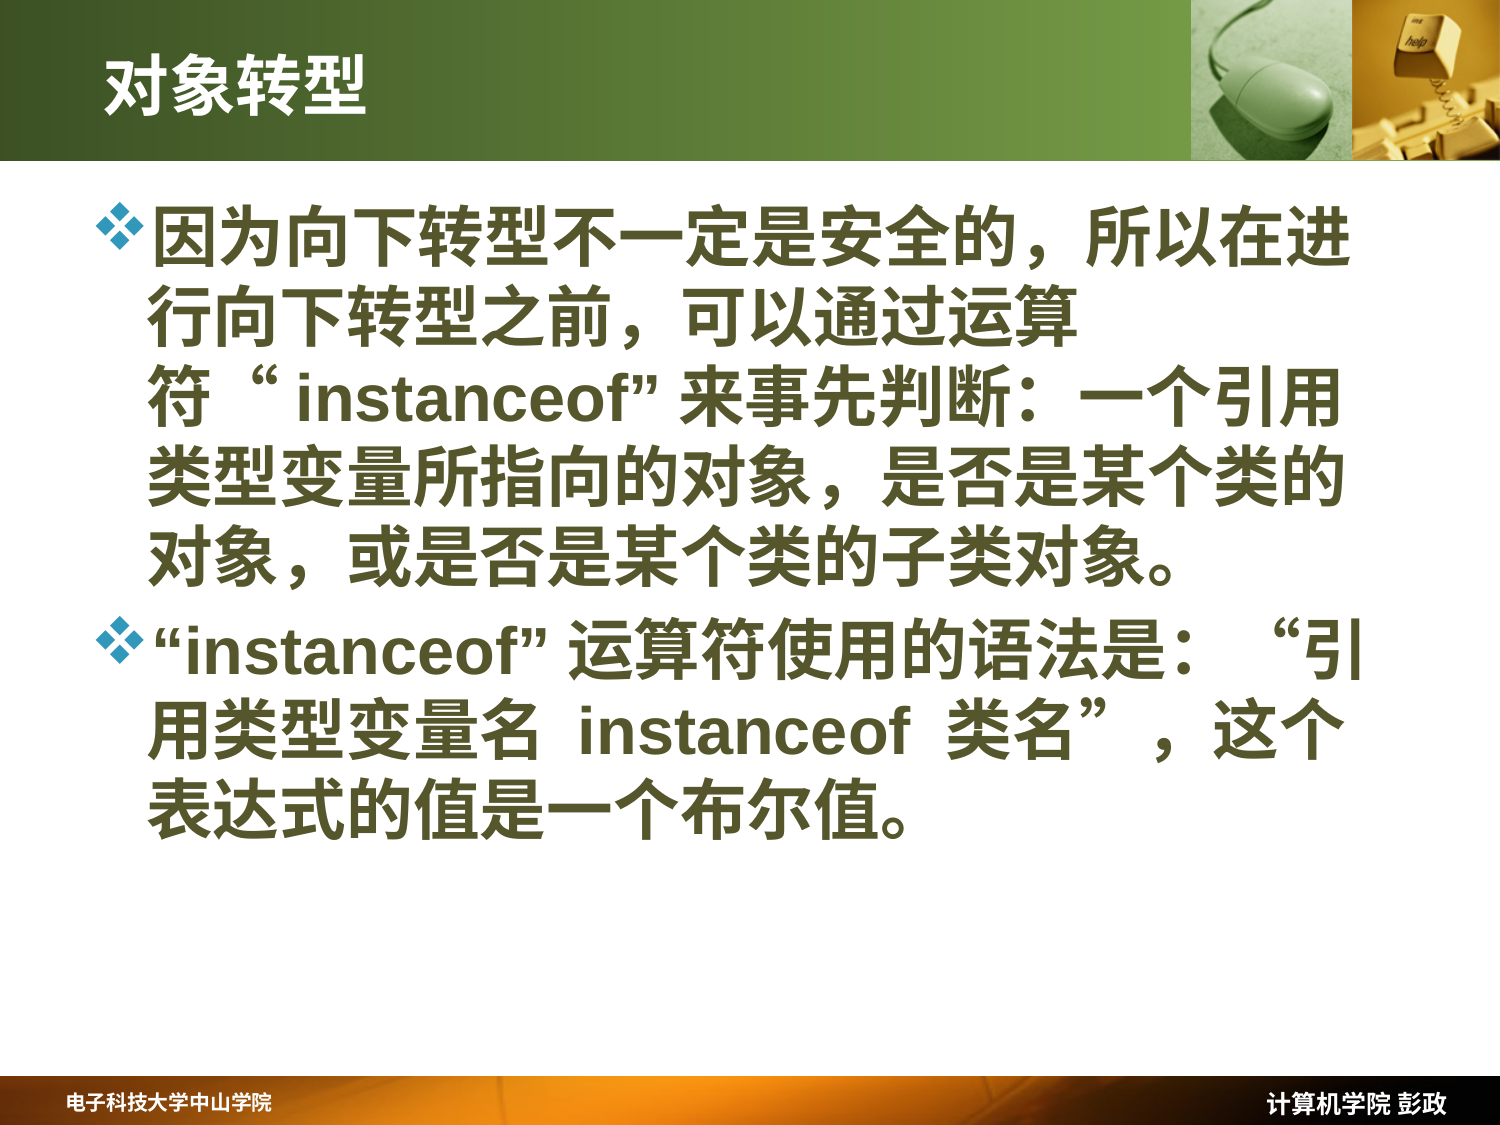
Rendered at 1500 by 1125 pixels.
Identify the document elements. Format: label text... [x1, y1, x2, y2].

slide_number 电子科技大学中山学院 [50, 1082, 500, 1125]
list 因为向下转型不一定是安全的，所以在进行向下转型之前，可以通过运算符“instanceof”来事先判断：一个引用类型变量所指向的对象，是否是某个类的对象，或是否是某个类的子类对象。 “instanceof”运算符使用的语法是：“引用类型变量名 instanceof 类名”，这个表达式的值是一个布尔值。 [75, 187, 1425, 1050]
title 对象转型 [87, 37, 1175, 130]
footer 计算机学院 彭政 [1012, 1081, 1463, 1125]
picture [1191, 0, 1500, 160]
picture [0, 1076, 1500, 1125]
